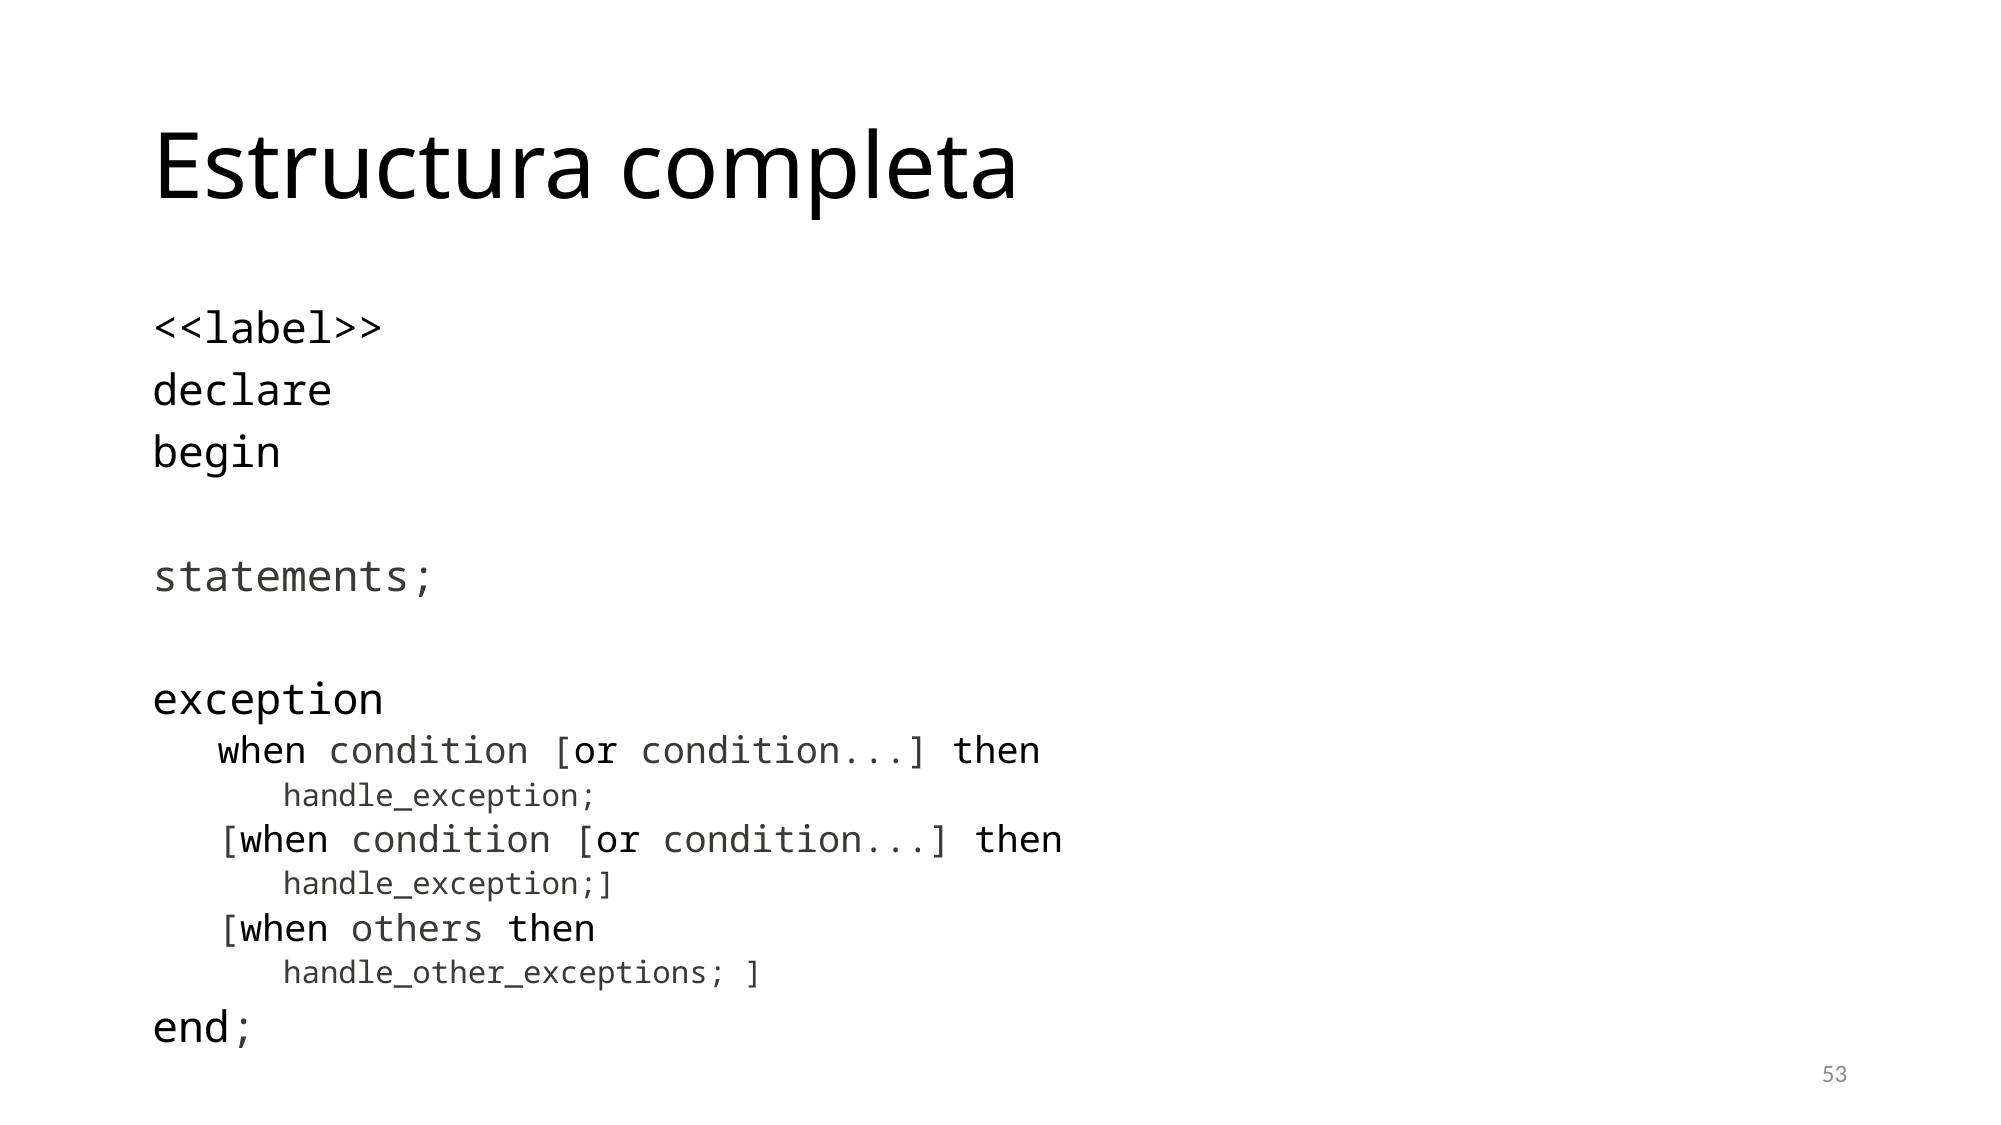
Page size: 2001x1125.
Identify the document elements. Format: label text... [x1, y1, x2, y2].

slide_number 53 [1412, 1042, 1863, 1103]
title Estructura completa [137, 59, 1863, 278]
list <<label>> declare begin statements; exception when condition [or condition...] then handle_exception; [when condition [or condition...] then handle_exception;] [when others then handle_other_exceptions; ] end; [137, 299, 1863, 1066]
